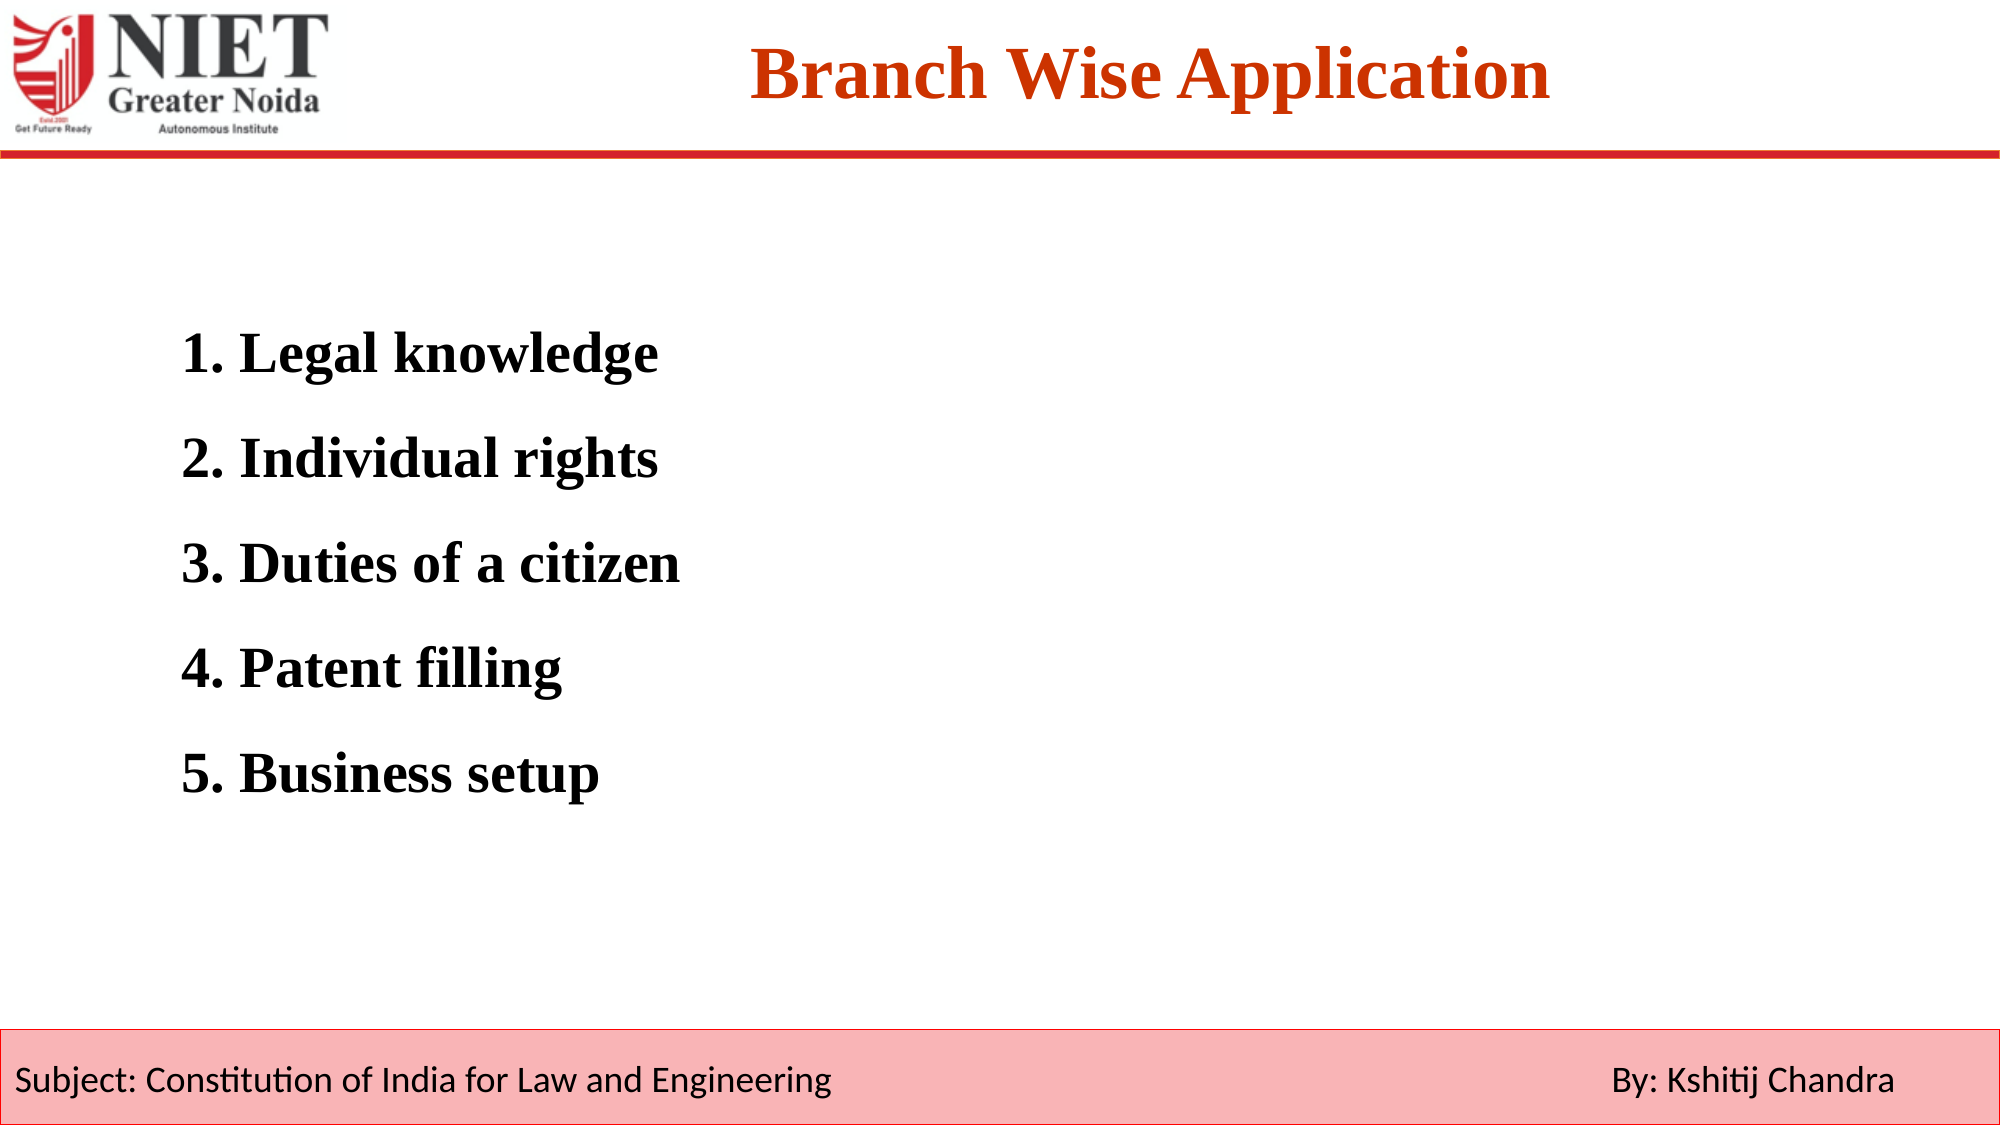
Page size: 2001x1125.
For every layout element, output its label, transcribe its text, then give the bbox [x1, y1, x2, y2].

text_box Subject: Constitution of India for Law and Engineering By: Kshitij Chandra [0, 1029, 2000, 1125]
text_box [0, 150, 2000, 159]
title Branch Wise Application [397, 5, 1906, 143]
text_box Legal knowledge Individual rights Duties of a citizen Patent filling Business setup [166, 271, 1167, 811]
picture [0, 5, 347, 144]
